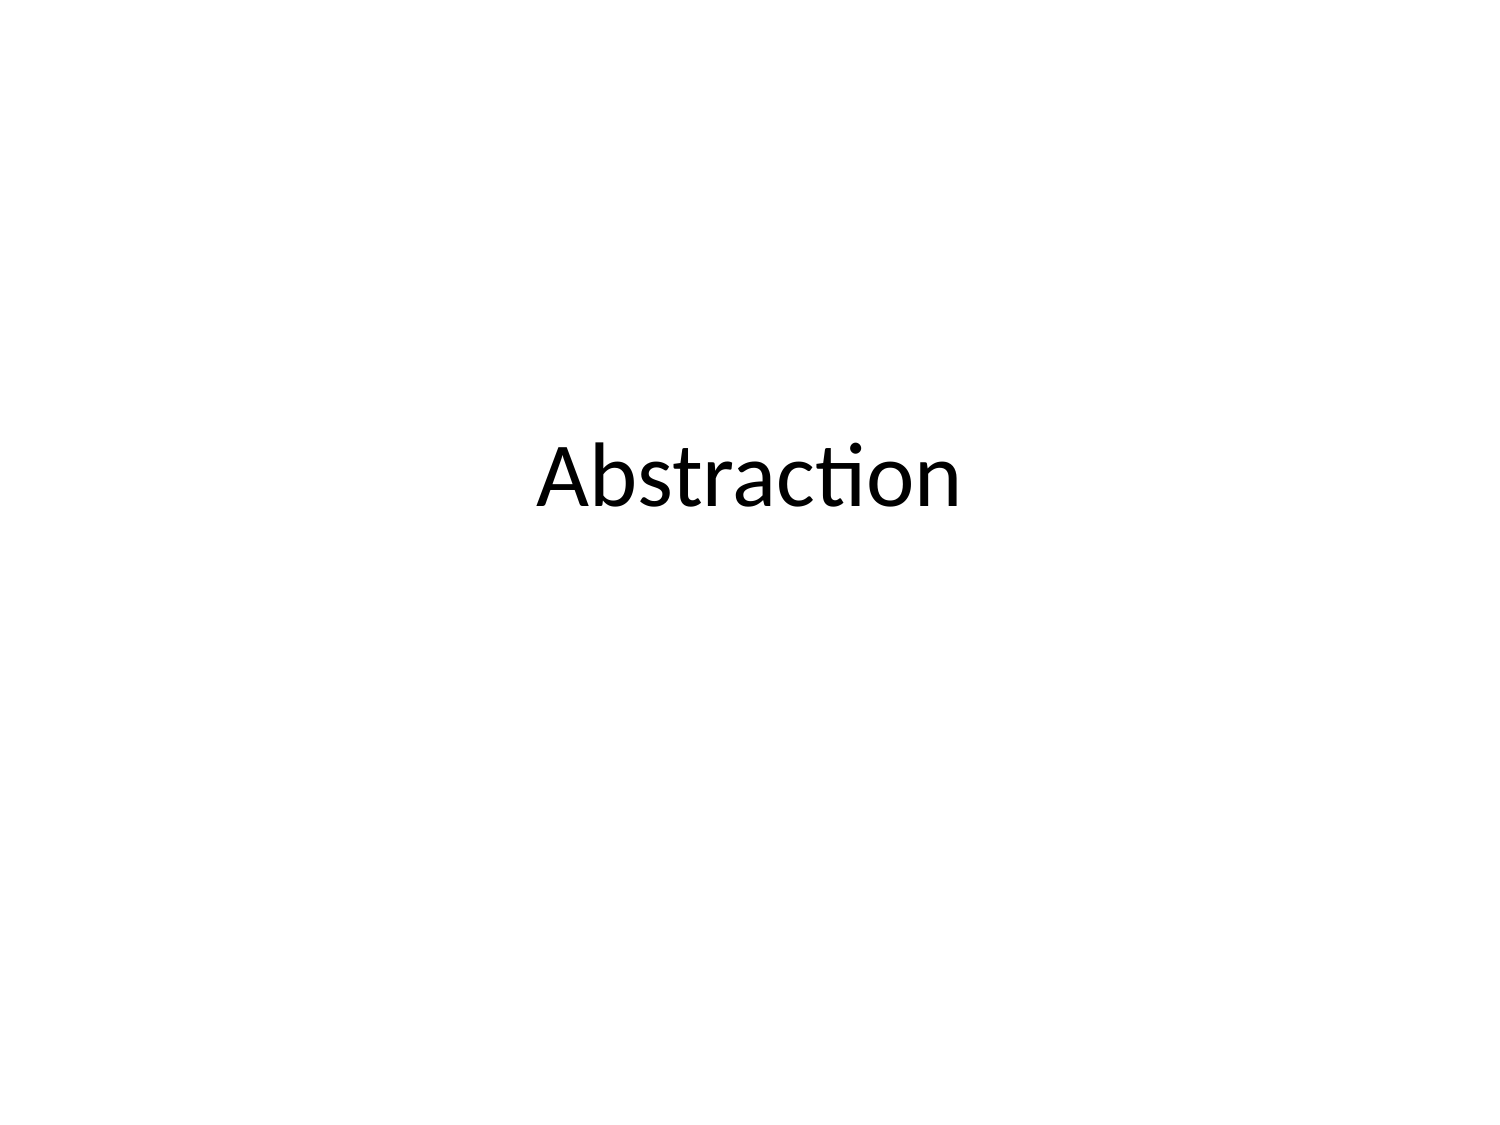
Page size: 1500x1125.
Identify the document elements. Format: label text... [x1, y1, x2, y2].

title Abstraction [112, 349, 1388, 591]
